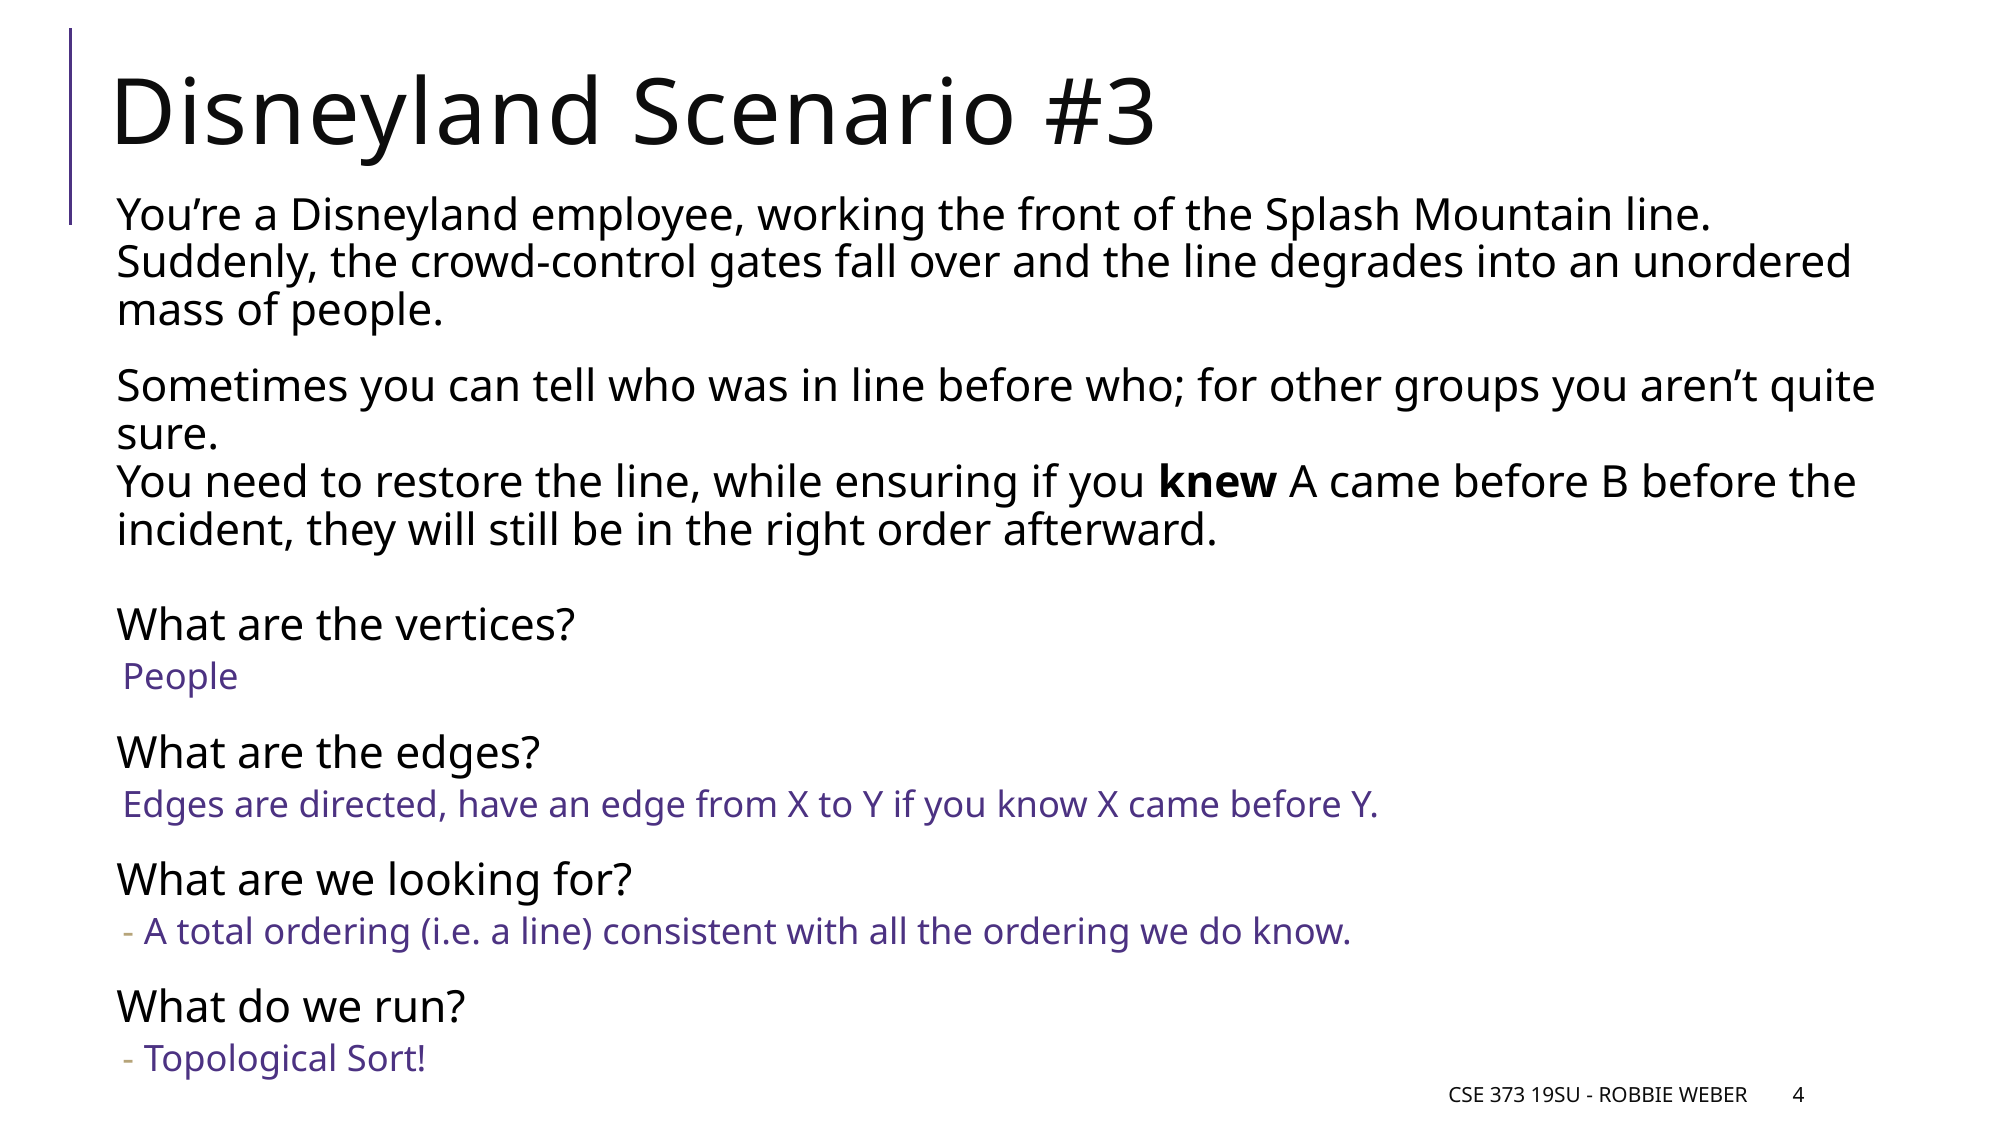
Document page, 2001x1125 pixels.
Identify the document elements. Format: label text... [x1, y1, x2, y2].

title Disneyland Scenario #3 [94, 52, 1930, 185]
text_box You’re a Disneyland employee, working the front of the Splash Mountain line. Suddenly, the crowd-control gates fall over and the line degrades into an unordered mass of people. Sometimes you can tell who was in line before who; for other groups you aren’t quite sure. You need to restore the line, while ensuring if you knew A came before B before the incident, they will still be in the right order afterward. What are the vertices? People What are the edges? Edges are directed, have an edge from X to Y if you know X came before Y. What are we looking for? A total ordering (i.e. a line) consistent with all the ordering we do know. What do we run? Topological Sort! [94, 184, 1906, 1088]
footer CSE 373 19Su - Robbie Weber [794, 1088, 1763, 1119]
slide_number 4 [1777, 1073, 1938, 1119]
